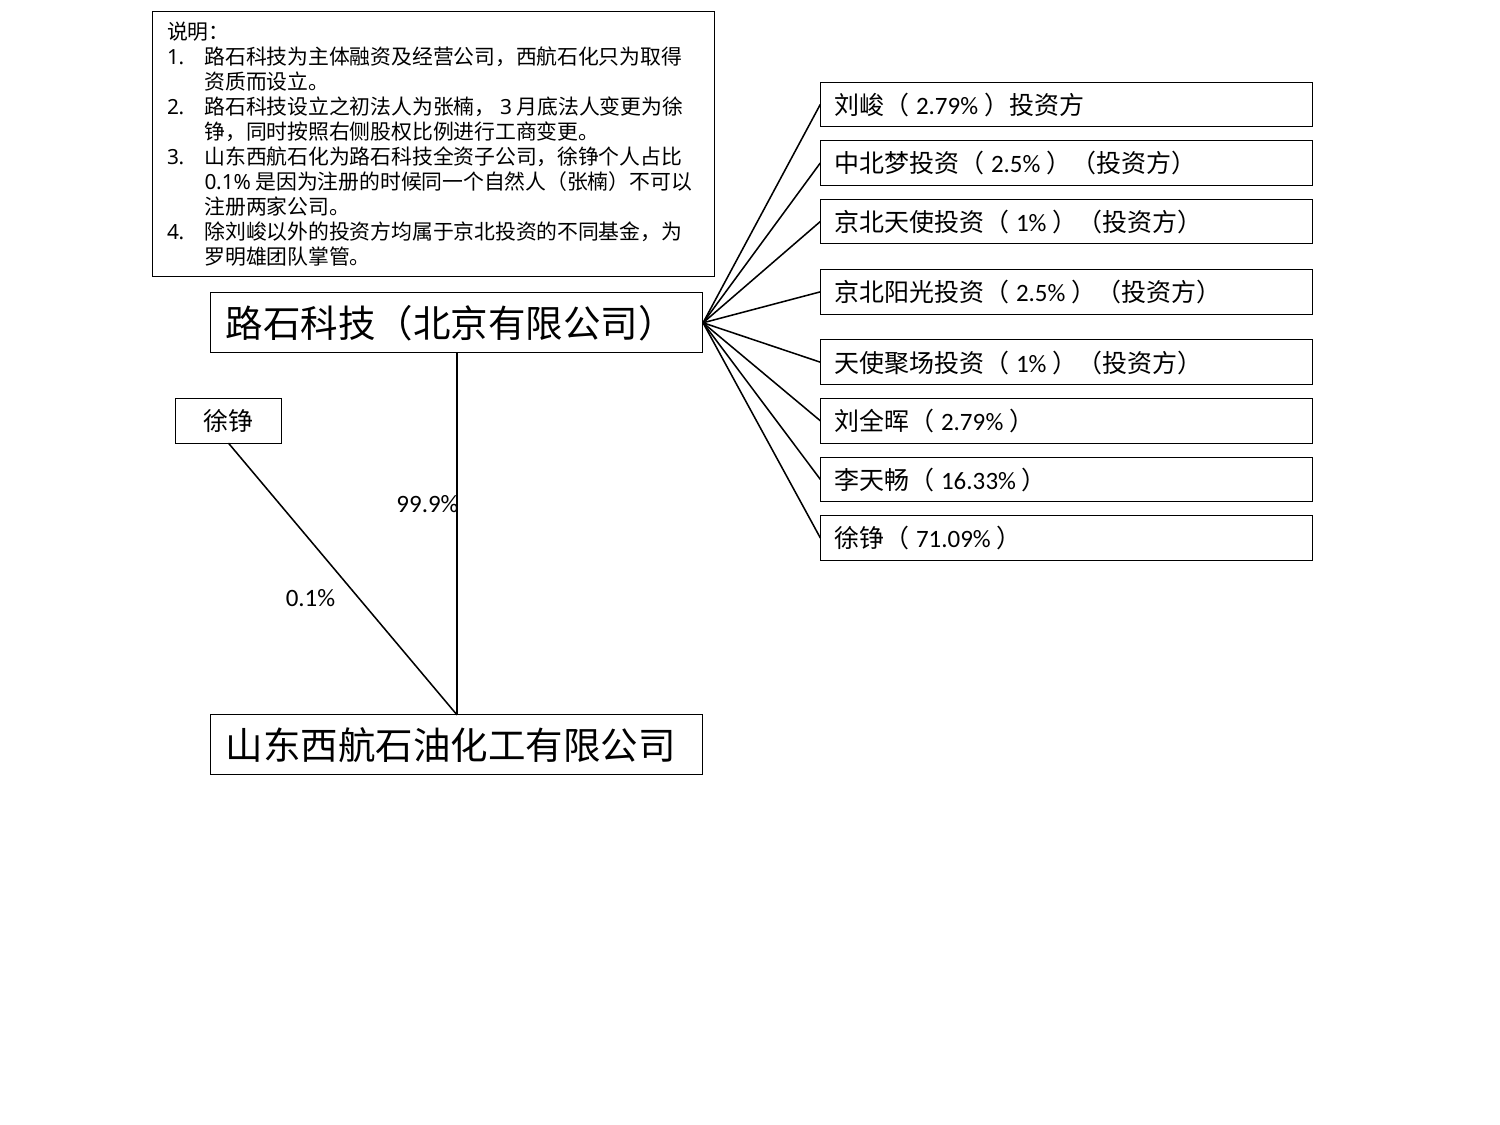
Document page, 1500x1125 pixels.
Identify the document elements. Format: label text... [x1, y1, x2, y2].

text_box 天使聚场投资（1%）（投资方） [825, 339, 1313, 385]
text_box 京北天使投资（1%）（投资方） [825, 199, 1313, 244]
text_box 徐铮（71.09%） [820, 515, 1313, 561]
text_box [702, 104, 821, 163]
text_box 李天畅（16.33%） [824, 457, 1313, 502]
text_box 刘峻（2.79%）投资方 [820, 82, 1313, 127]
text_box 路石科技（北京有限公司） [210, 292, 696, 353]
text_box 刘全晖（2.79%） [825, 398, 1313, 444]
text_box 山东西航石油化工有限公司 [210, 714, 703, 775]
text_box 中北梦投资（2.5%）（投资方） [824, 140, 1313, 186]
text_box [206, 464, 479, 694]
text_box 徐铮 [175, 398, 282, 444]
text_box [702, 291, 821, 320]
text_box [702, 322, 821, 539]
text_box 说明： 路石科技为主体融资及经营公司，西航石化只为取得资质而设立。 路石科技设立之初法人为张楠，3月底法人变更为徐铮，同时按照右侧股权比例进行工商变更。 山东西航石化为路石科技全资子公司，徐铮个人占比0.1%是因为注册的时候同一个自然人（张楠）不可以注册两家公司。 除刘峻以外的投资方均属于京北投资的不同基金，为罗明雄团队掌管。 [152, 11, 715, 277]
text_box 京北阳光投资（2.5%）（投资方） [825, 269, 1313, 315]
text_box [702, 221, 821, 291]
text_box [702, 163, 821, 221]
